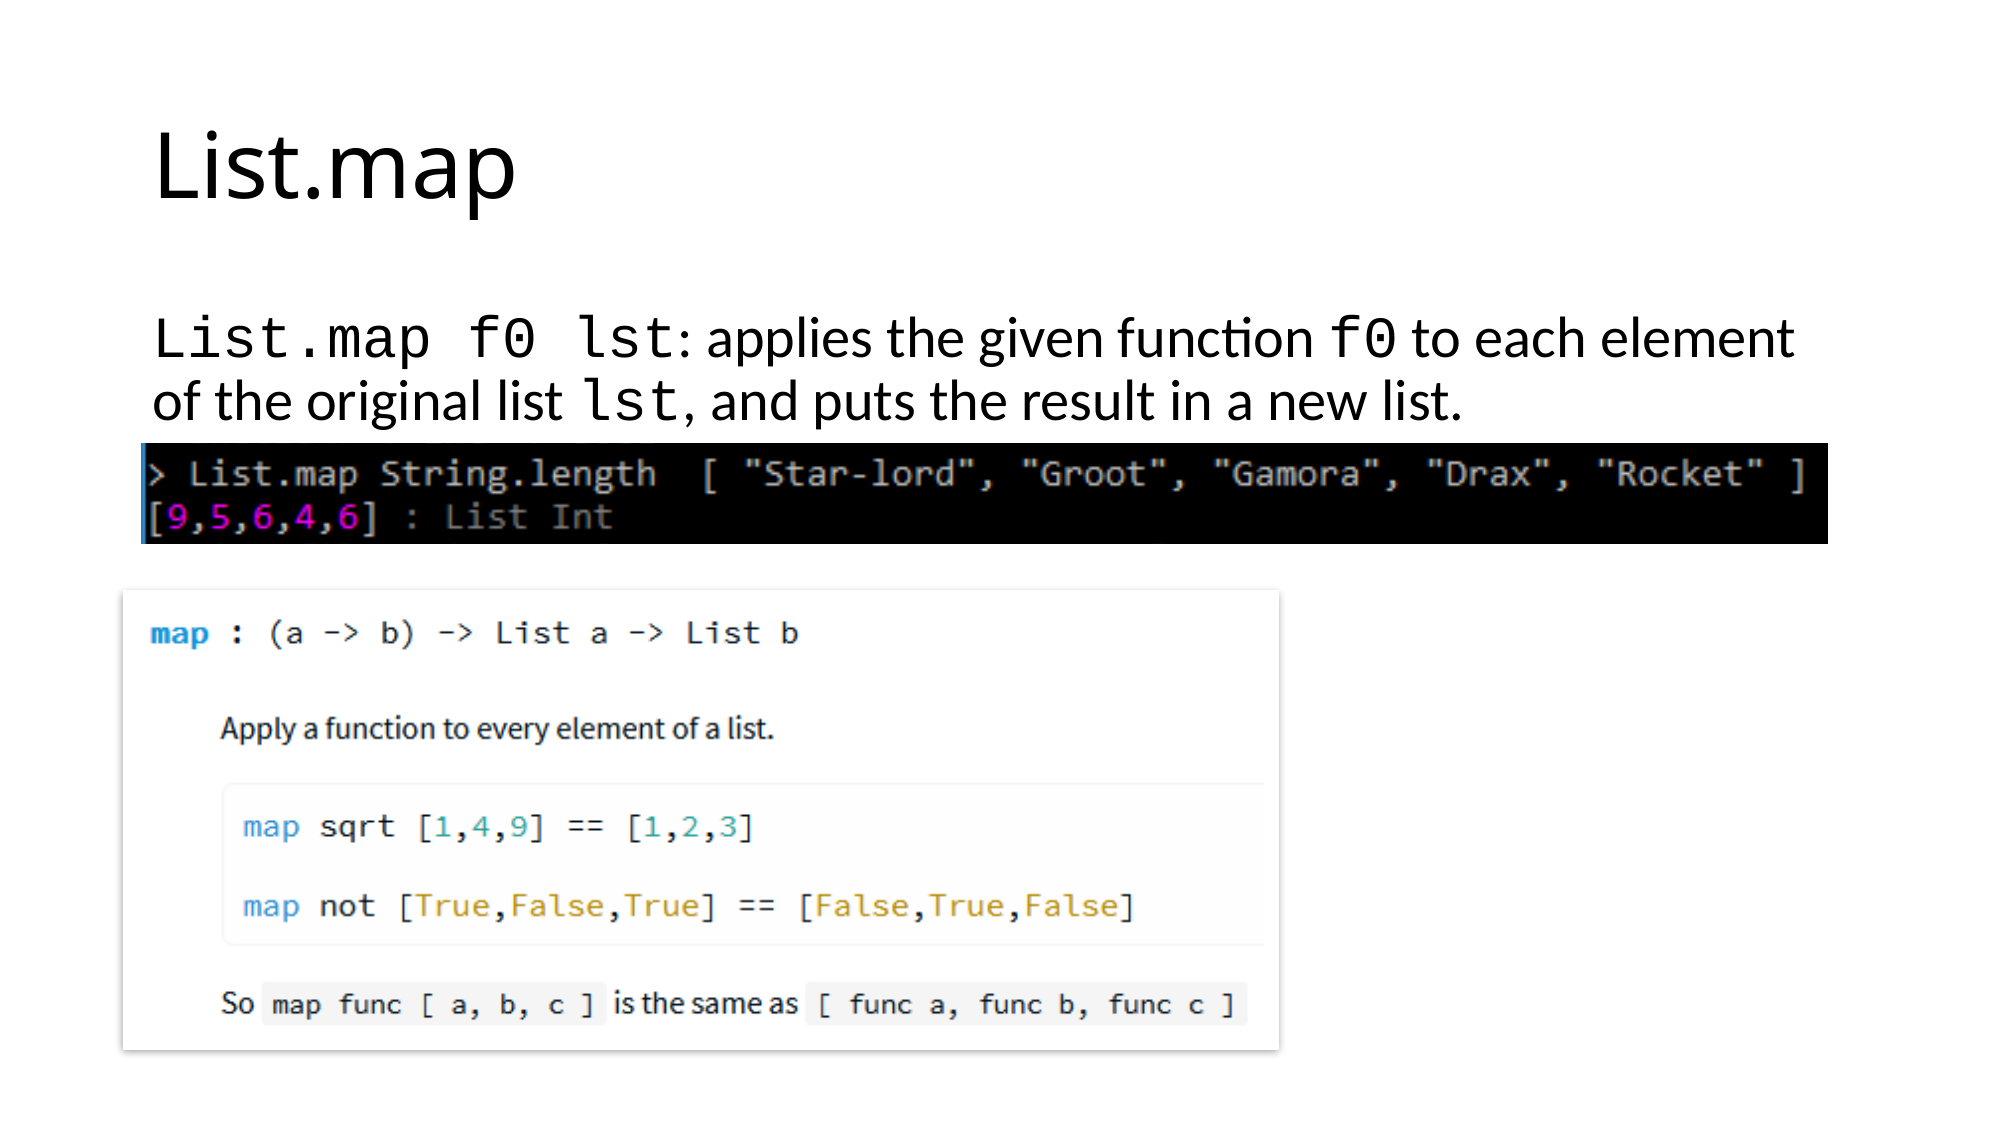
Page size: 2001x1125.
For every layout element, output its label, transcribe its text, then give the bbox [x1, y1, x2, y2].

title List.map [137, 59, 1863, 278]
list List.map f0 lst: applies the given function f0 to each element of the original list lst, and puts the result in a new list. [137, 299, 1863, 1014]
picture [137, 443, 1828, 544]
picture [137, 604, 1264, 1036]
